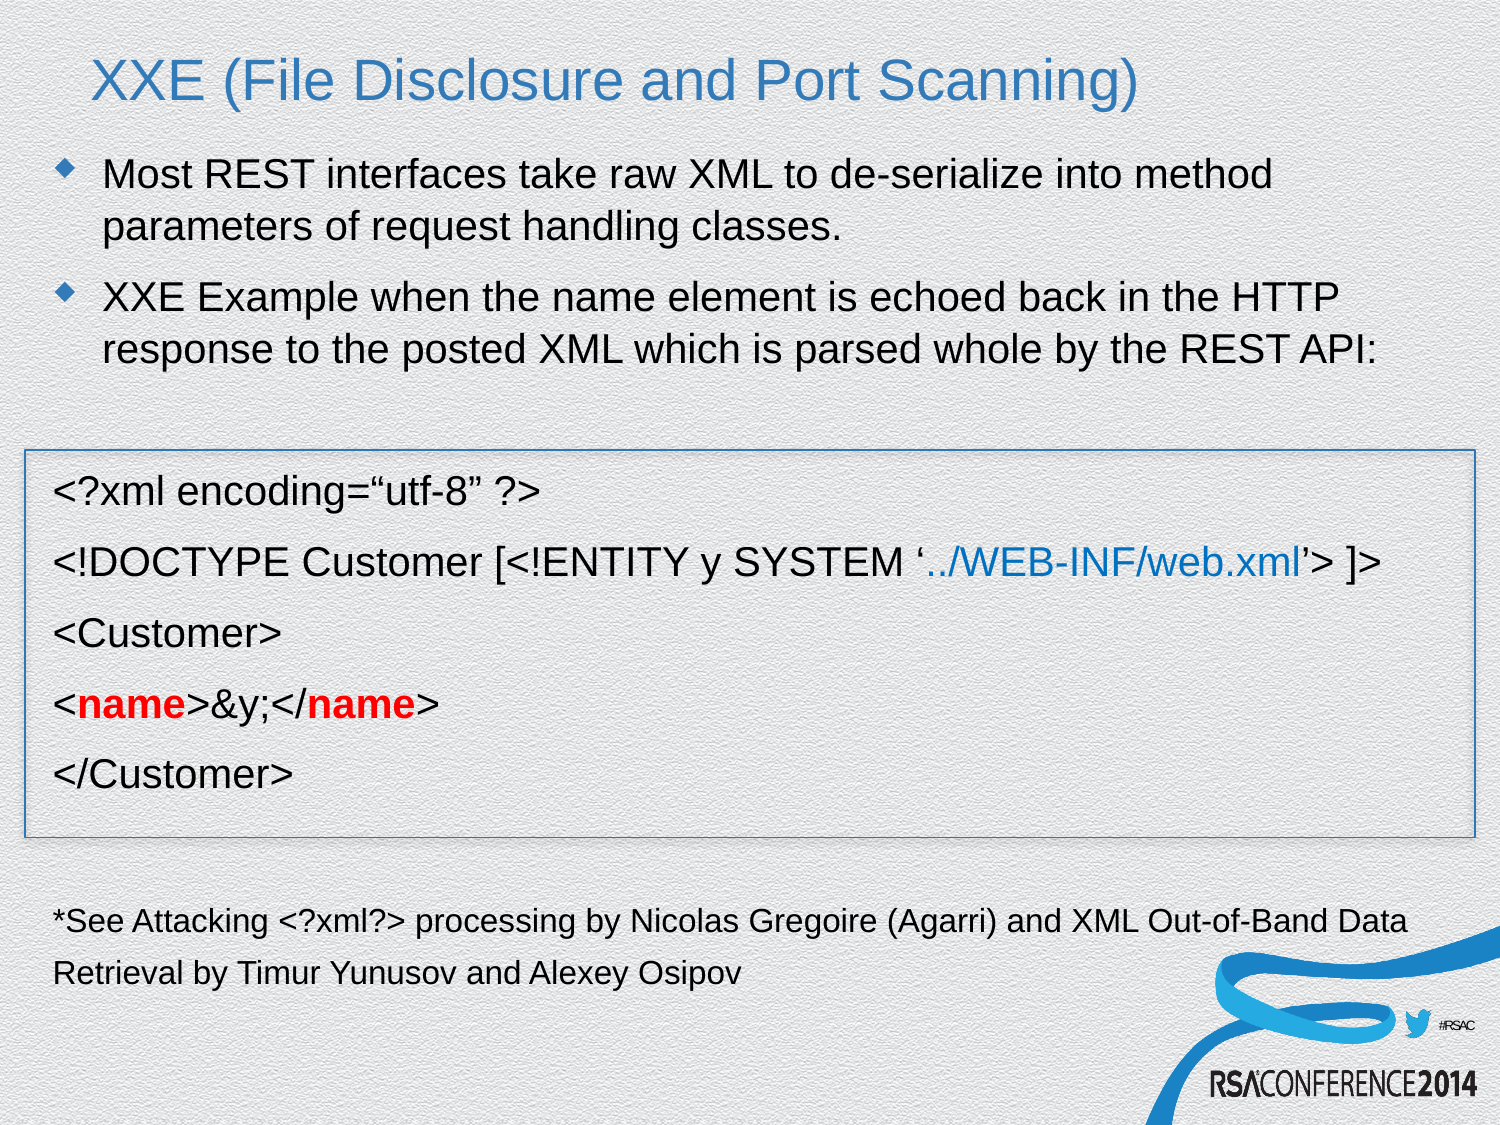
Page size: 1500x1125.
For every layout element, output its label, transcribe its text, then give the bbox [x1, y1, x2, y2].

picture [0, 0, 1500, 1125]
list Most REST interfaces take raw XML to de-serialize into method parameters of request handling classes. XXE Example when the name element is echoed back in the HTTP response to the posted XML which is parsed whole by the REST API: <?xml encoding=“utf-8” ?> <!DOCTYPE Customer [<!ENTITY y SYSTEM ‘../WEB-INF/web.xml’> ]> <Customer> <name>&y;</name> </Customer> *See Attacking <?xml?> processing by Nicolas Gregoire (Agarri) and XML Out-of-Band Data Retrieval by Timur Yunusov and Alexey Osipov [37, 137, 1463, 448]
text_box [24, 449, 1476, 838]
list Most REST interfaces take raw XML to de-serialize into method parameters of request handling classes. XXE Example when the name element is echoed back in the HTTP response to the posted XML which is parsed whole by the REST API: <?xml encoding=“utf-8” ?> <!DOCTYPE Customer [<!ENTITY y SYSTEM ‘../WEB-INF/web.xml’> ]> <Customer> <name>&y;</name> </Customer> *See Attacking <?xml?> processing by Nicolas Gregoire (Agarri) and XML Out-of-Band Data Retrieval by Timur Yunusov and Alexey Osipov [37, 847, 1463, 1100]
title XXE (File Disclosure and Port Scanning) [75, 24, 1425, 137]
